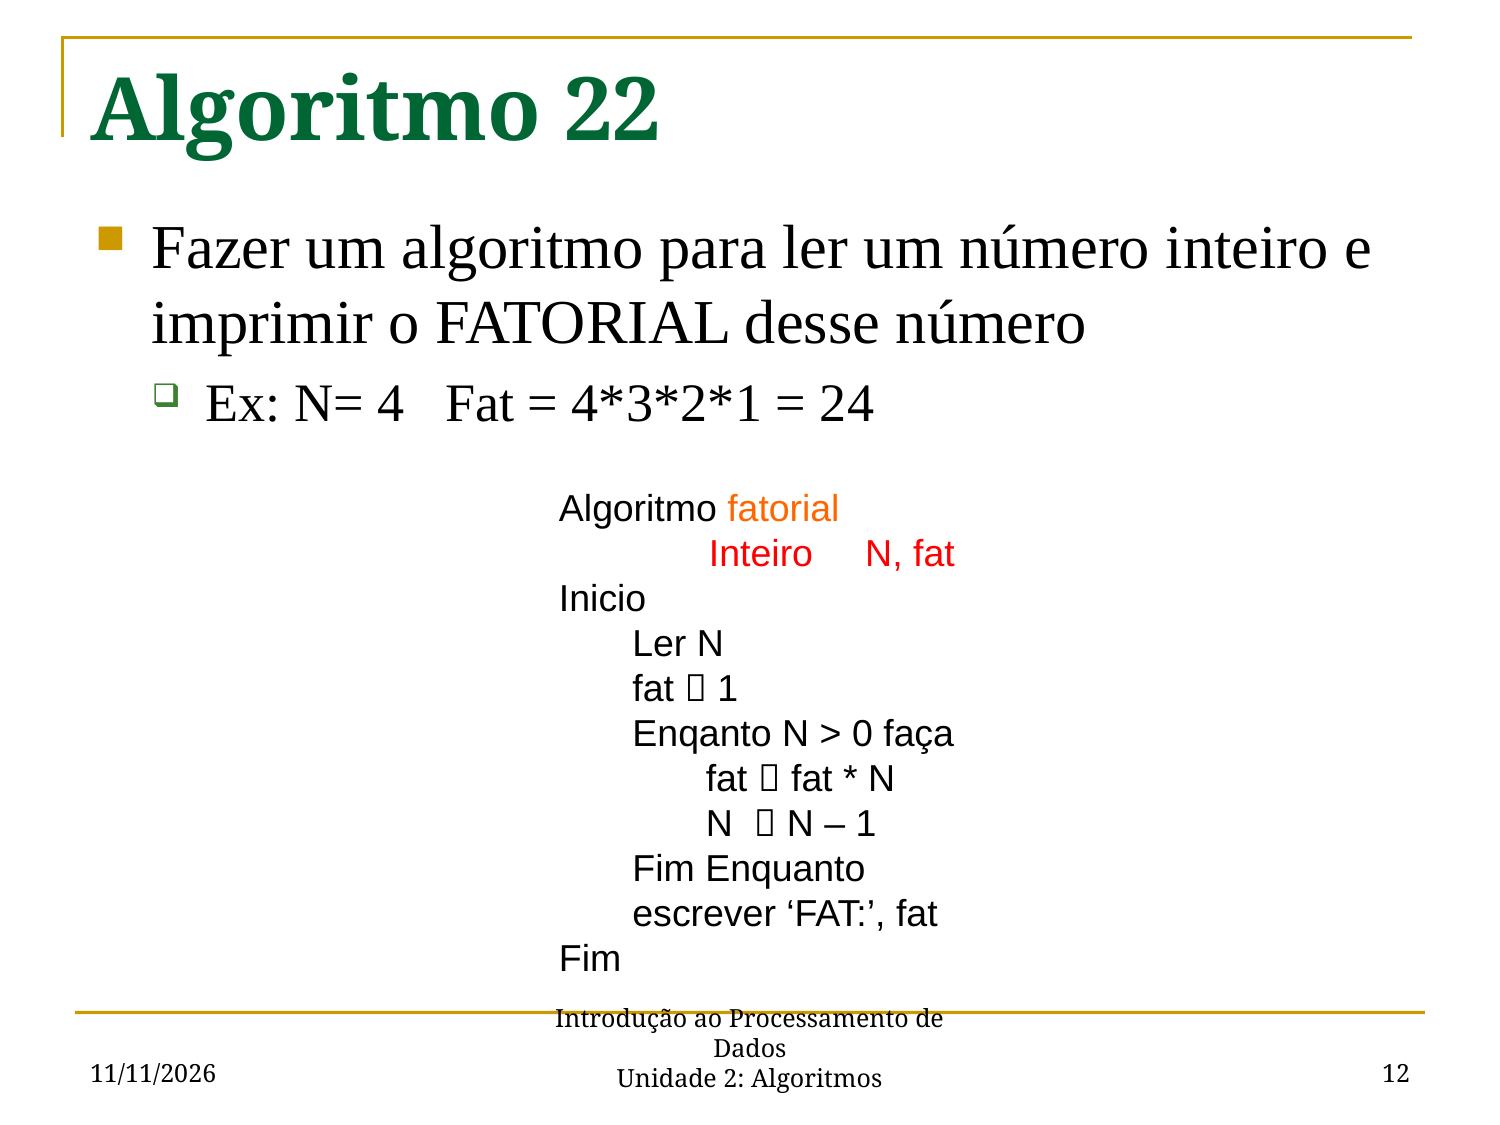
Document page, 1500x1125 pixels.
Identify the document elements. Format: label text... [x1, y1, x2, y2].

text_box Algoritmo fatorial Inteiro N, fat Inicio Ler N fat  1 Enqanto N > 0 faça fat  fat * N N  N – 1 Fim Enquanto escrever ‘FAT:’, fat Fim [544, 476, 970, 986]
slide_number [74, 1023, 426, 1100]
list Fazer um algoritmo para ler um número inteiro e imprimir o FATORIAL desse número Ex: N= 4 Fat = 4*3*2*1 = 24 [80, 198, 1400, 400]
title Algoritmo 22 [75, 45, 1425, 233]
footer Introdução ao Processamento de Dados Unidade 2: Algoritmos [512, 1024, 988, 1101]
slide_number 12 [1074, 1023, 1426, 1100]
